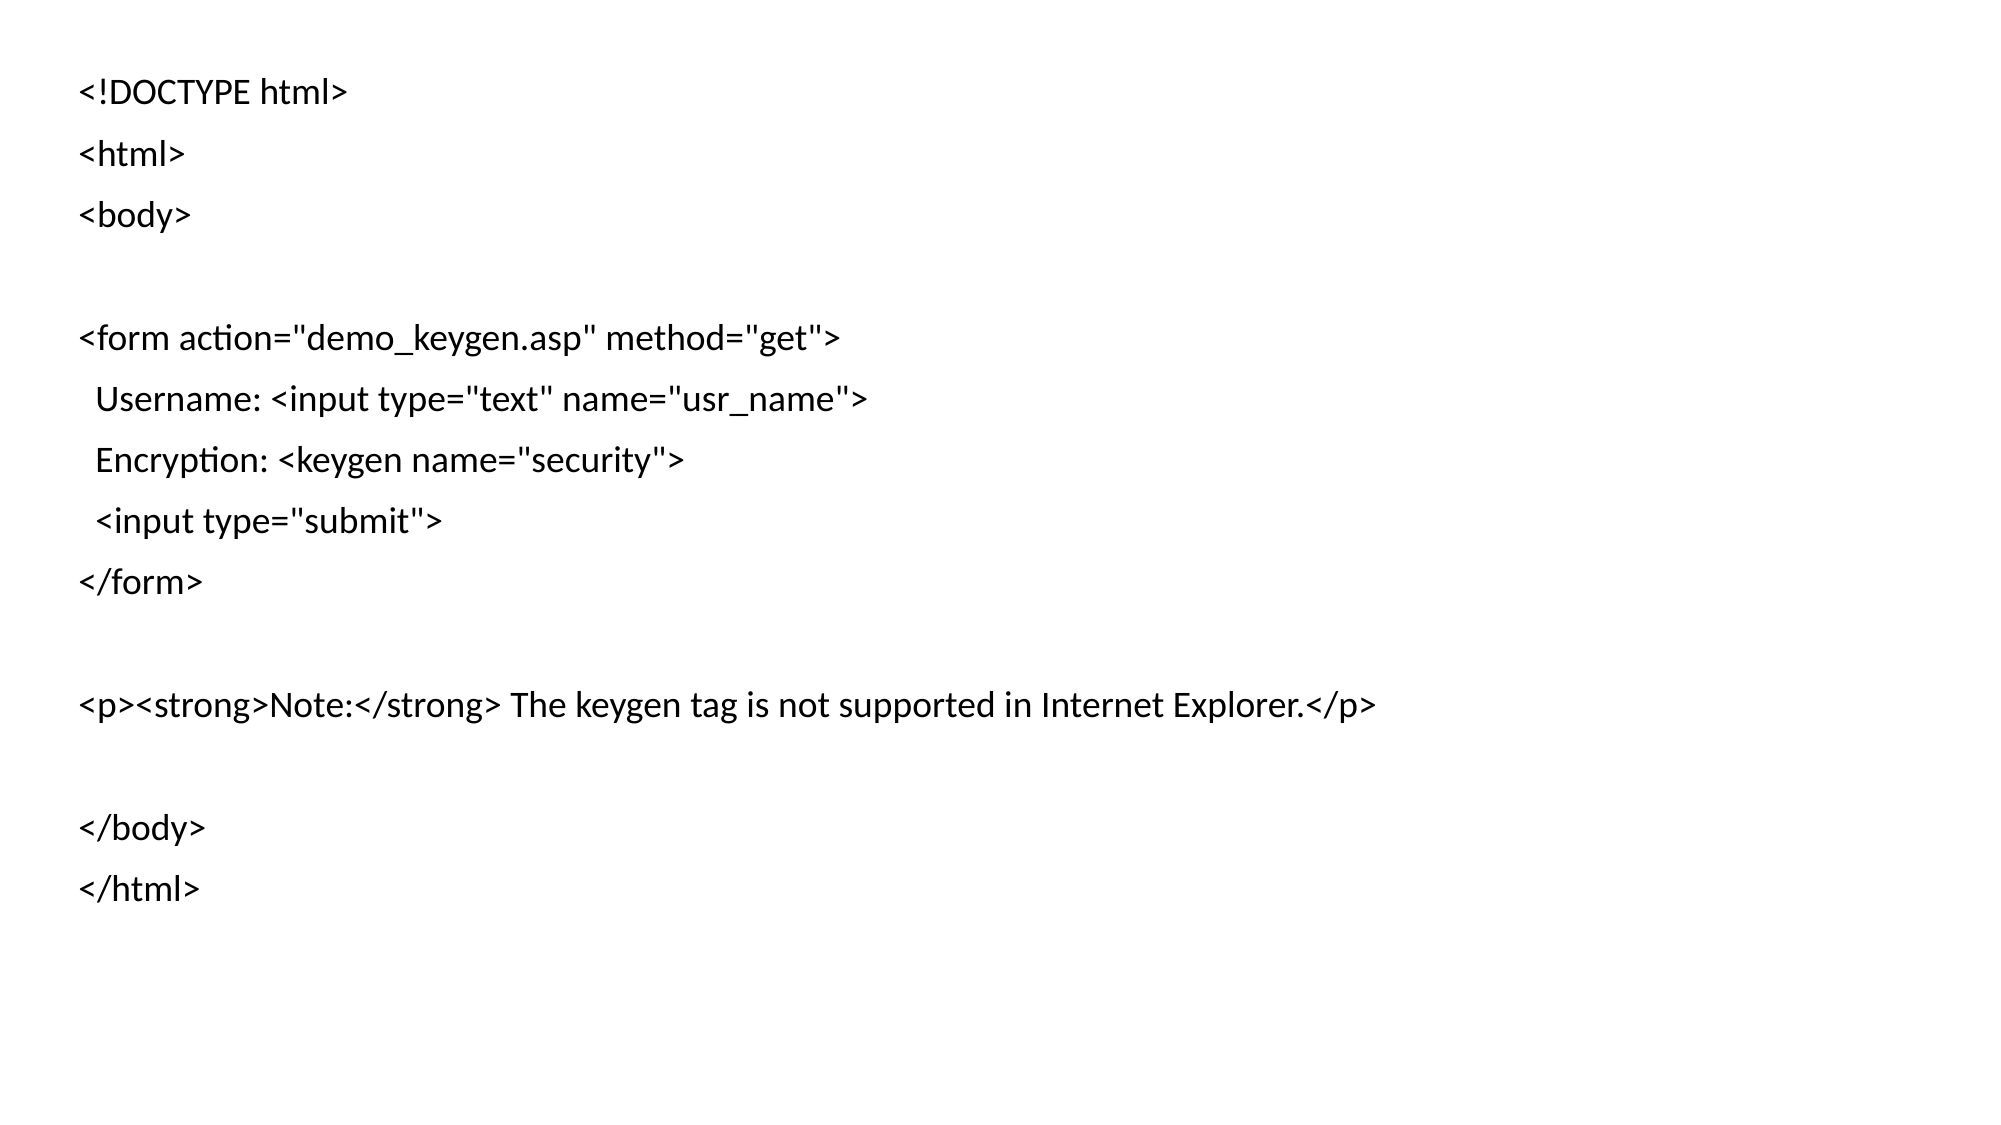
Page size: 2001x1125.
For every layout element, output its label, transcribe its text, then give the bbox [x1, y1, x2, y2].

list <!DOCTYPE html> <html> <body> <form action="demo_keygen.asp" method="get"> Username: <input type="text" name="usr_name"> Encryption: <keygen name="security"> <input type="submit"> </form> <p><strong>Note:</strong> The keygen tag is not supported in Internet Explorer.</p> </body> </html> [63, 64, 1789, 779]
